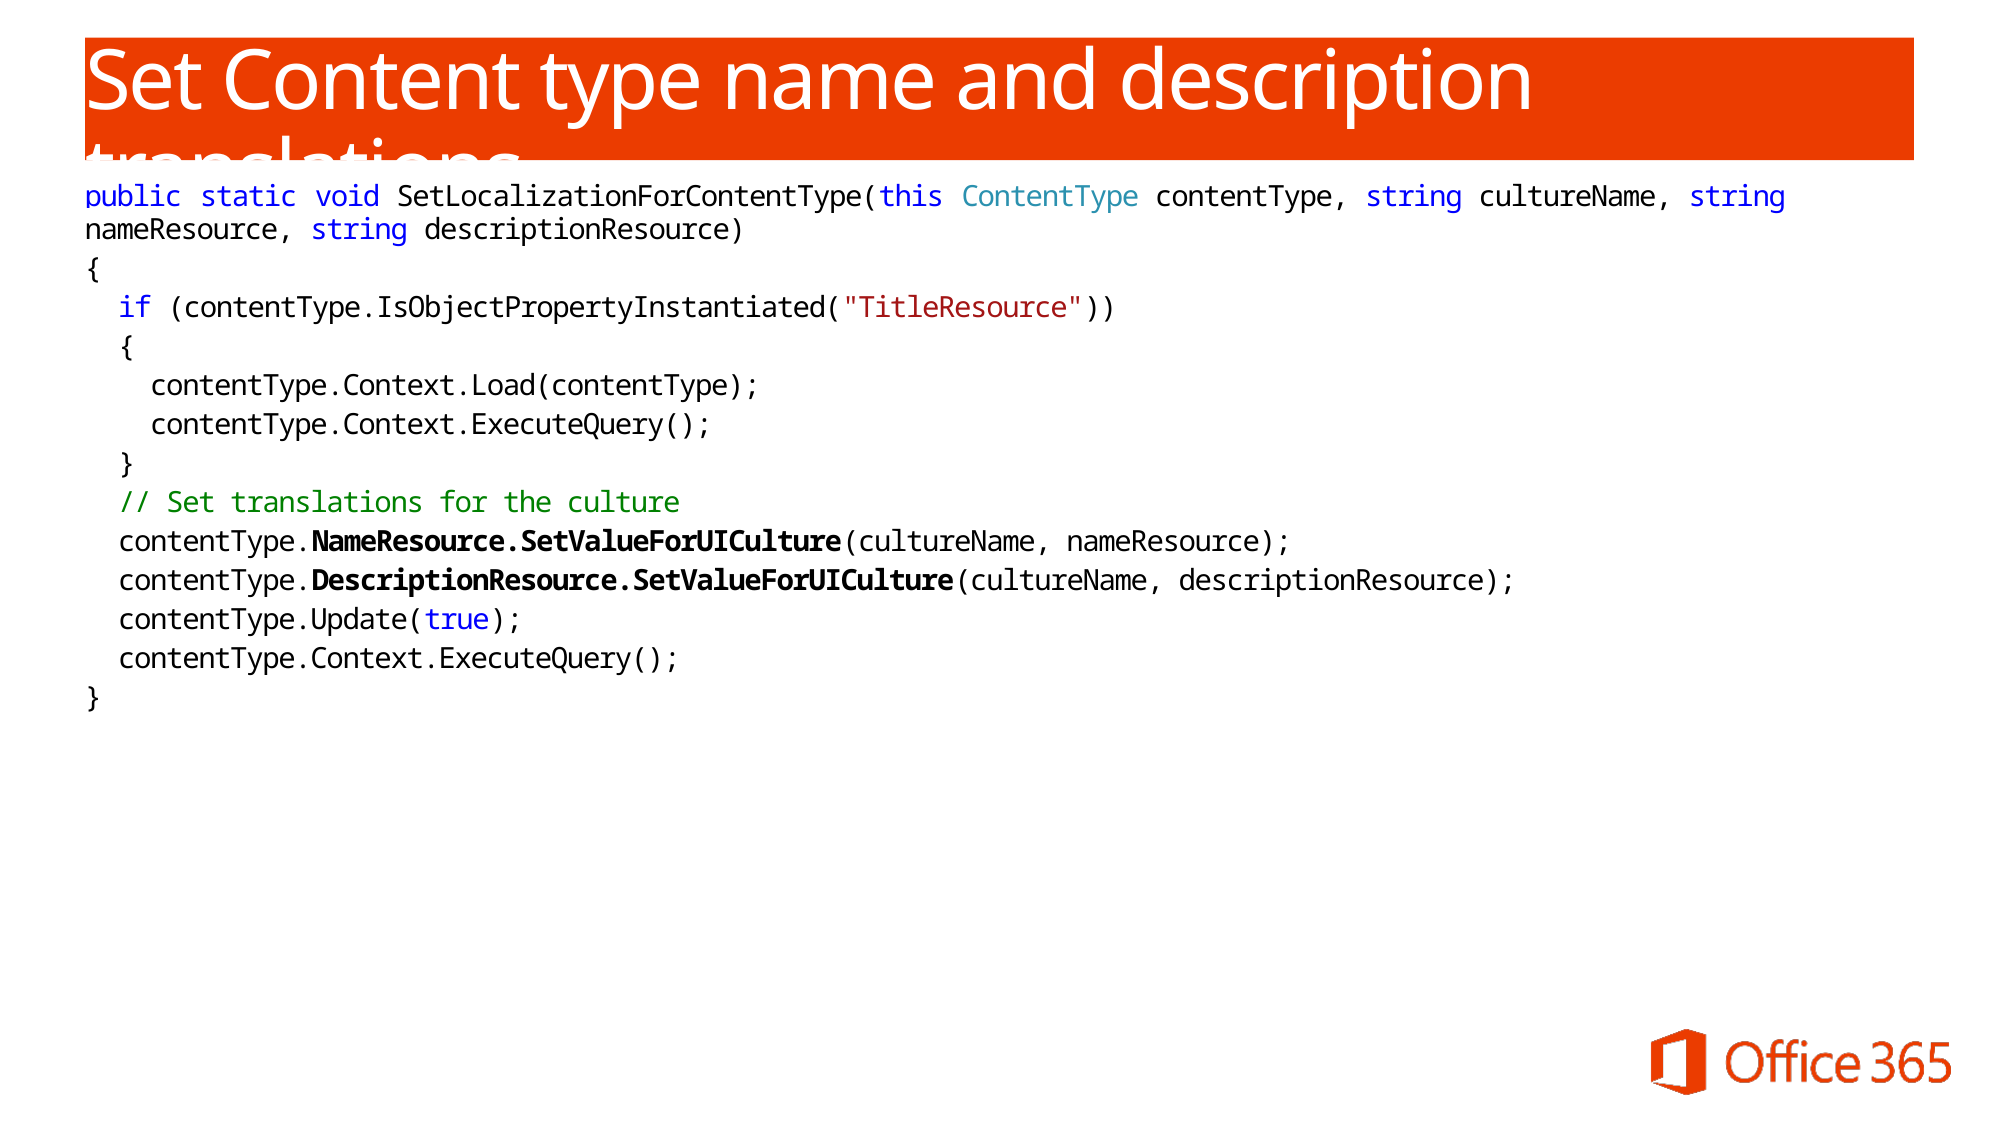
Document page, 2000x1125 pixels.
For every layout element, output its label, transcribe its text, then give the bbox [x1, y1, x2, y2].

title Set Content type name and description translations [85, 37, 1914, 161]
picture [1622, 1000, 1978, 1124]
list public static void SetLocalizationForContentType(this ContentType contentType, string cultureName, string nameResource, string descriptionResource) { if (contentType.IsObjectPropertyInstantiated("TitleResource")) { contentType.Context.Load(contentType); contentType.Context.ExecuteQuery(); } // Set translations for the culture contentType.NameResource.SetValueForUICulture(cultureName, nameResource); contentType.DescriptionResource.SetValueForUICulture(cultureName, descriptionResource); contentType.Update(true); contentType.Context.ExecuteQuery(); } [84, 179, 1914, 853]
